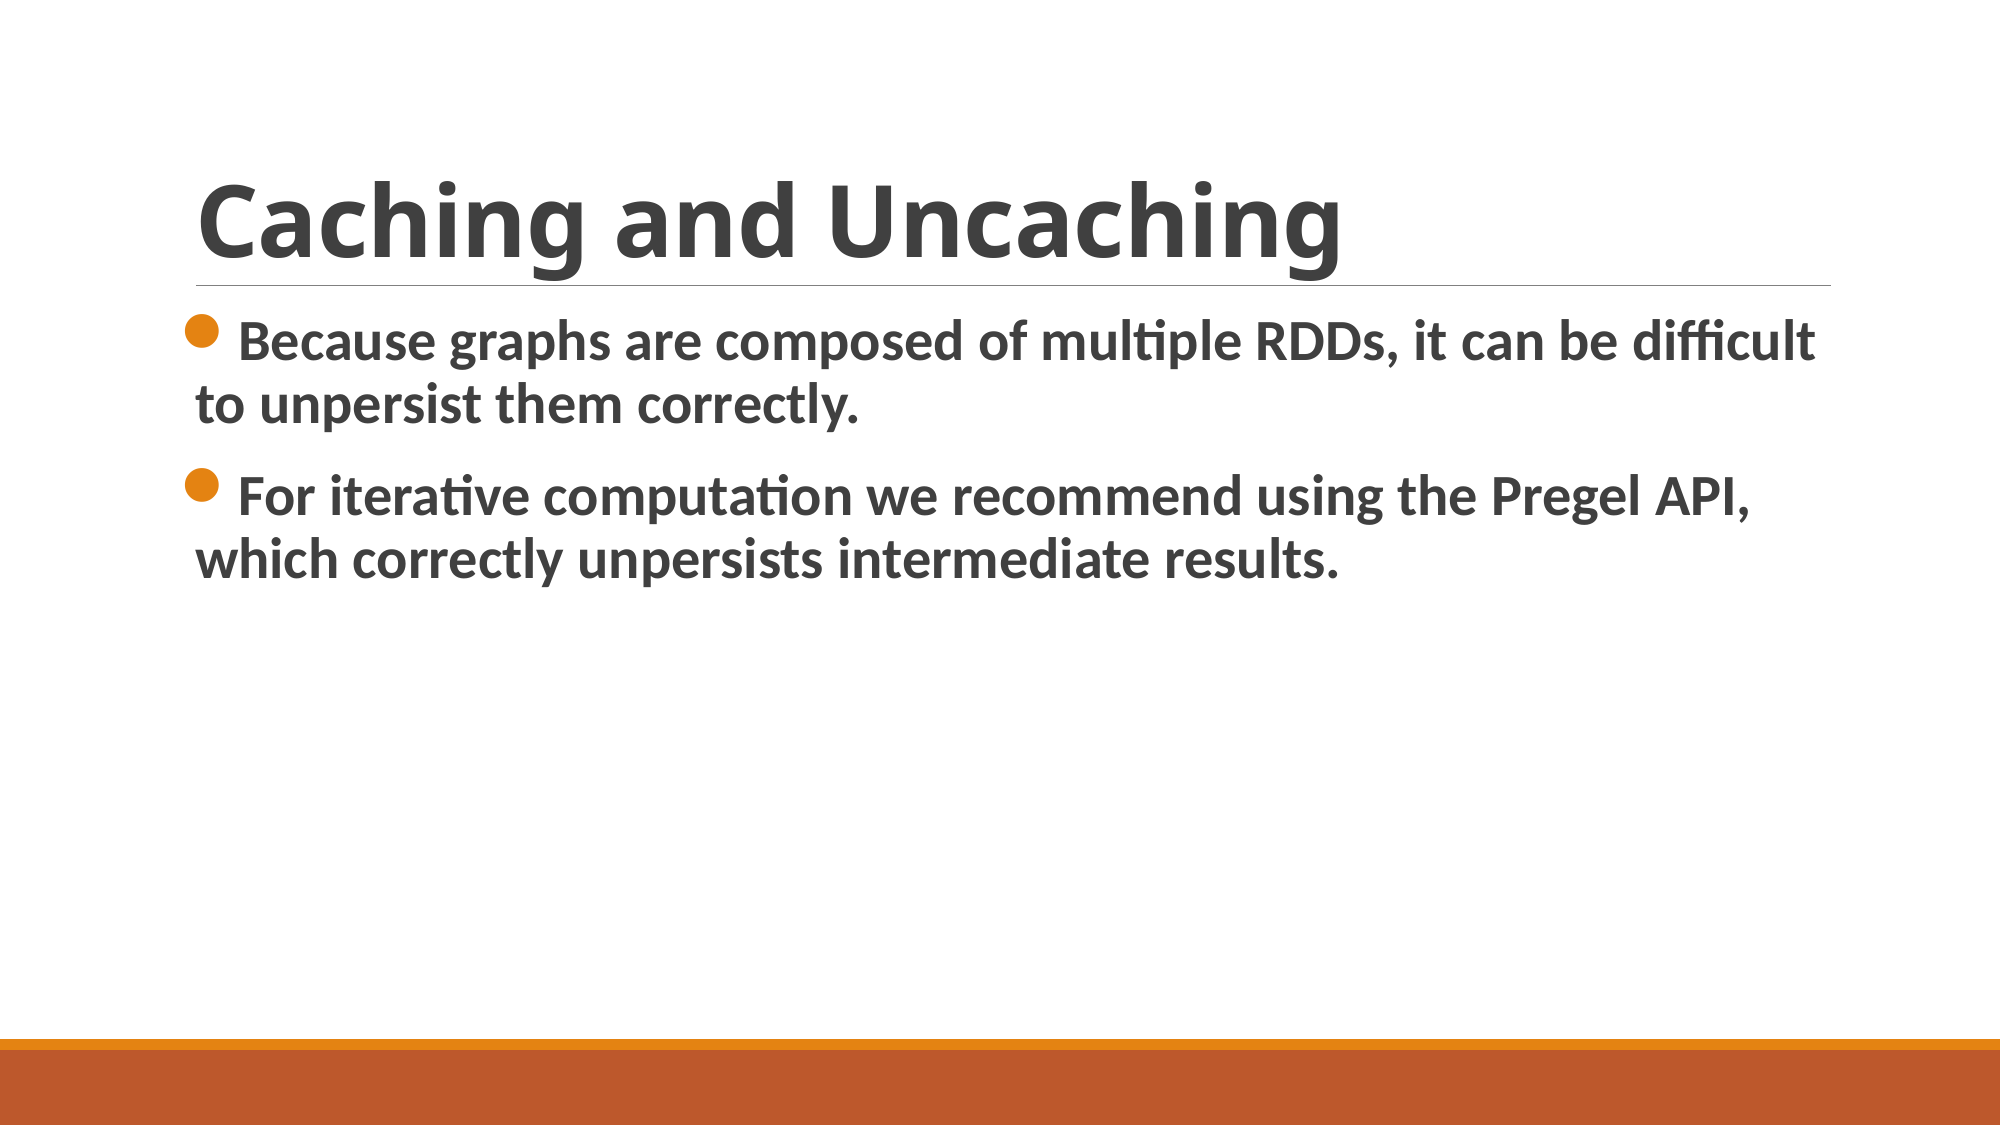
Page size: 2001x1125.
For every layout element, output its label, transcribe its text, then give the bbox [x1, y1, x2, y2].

list Because graphs are composed of multiple RDDs, it can be difficult to unpersist them correctly. For iterative computation we recommend using the Pregel API, which correctly unpersists intermediate results. [180, 302, 1830, 963]
title Caching and Uncaching [180, 47, 1830, 285]
